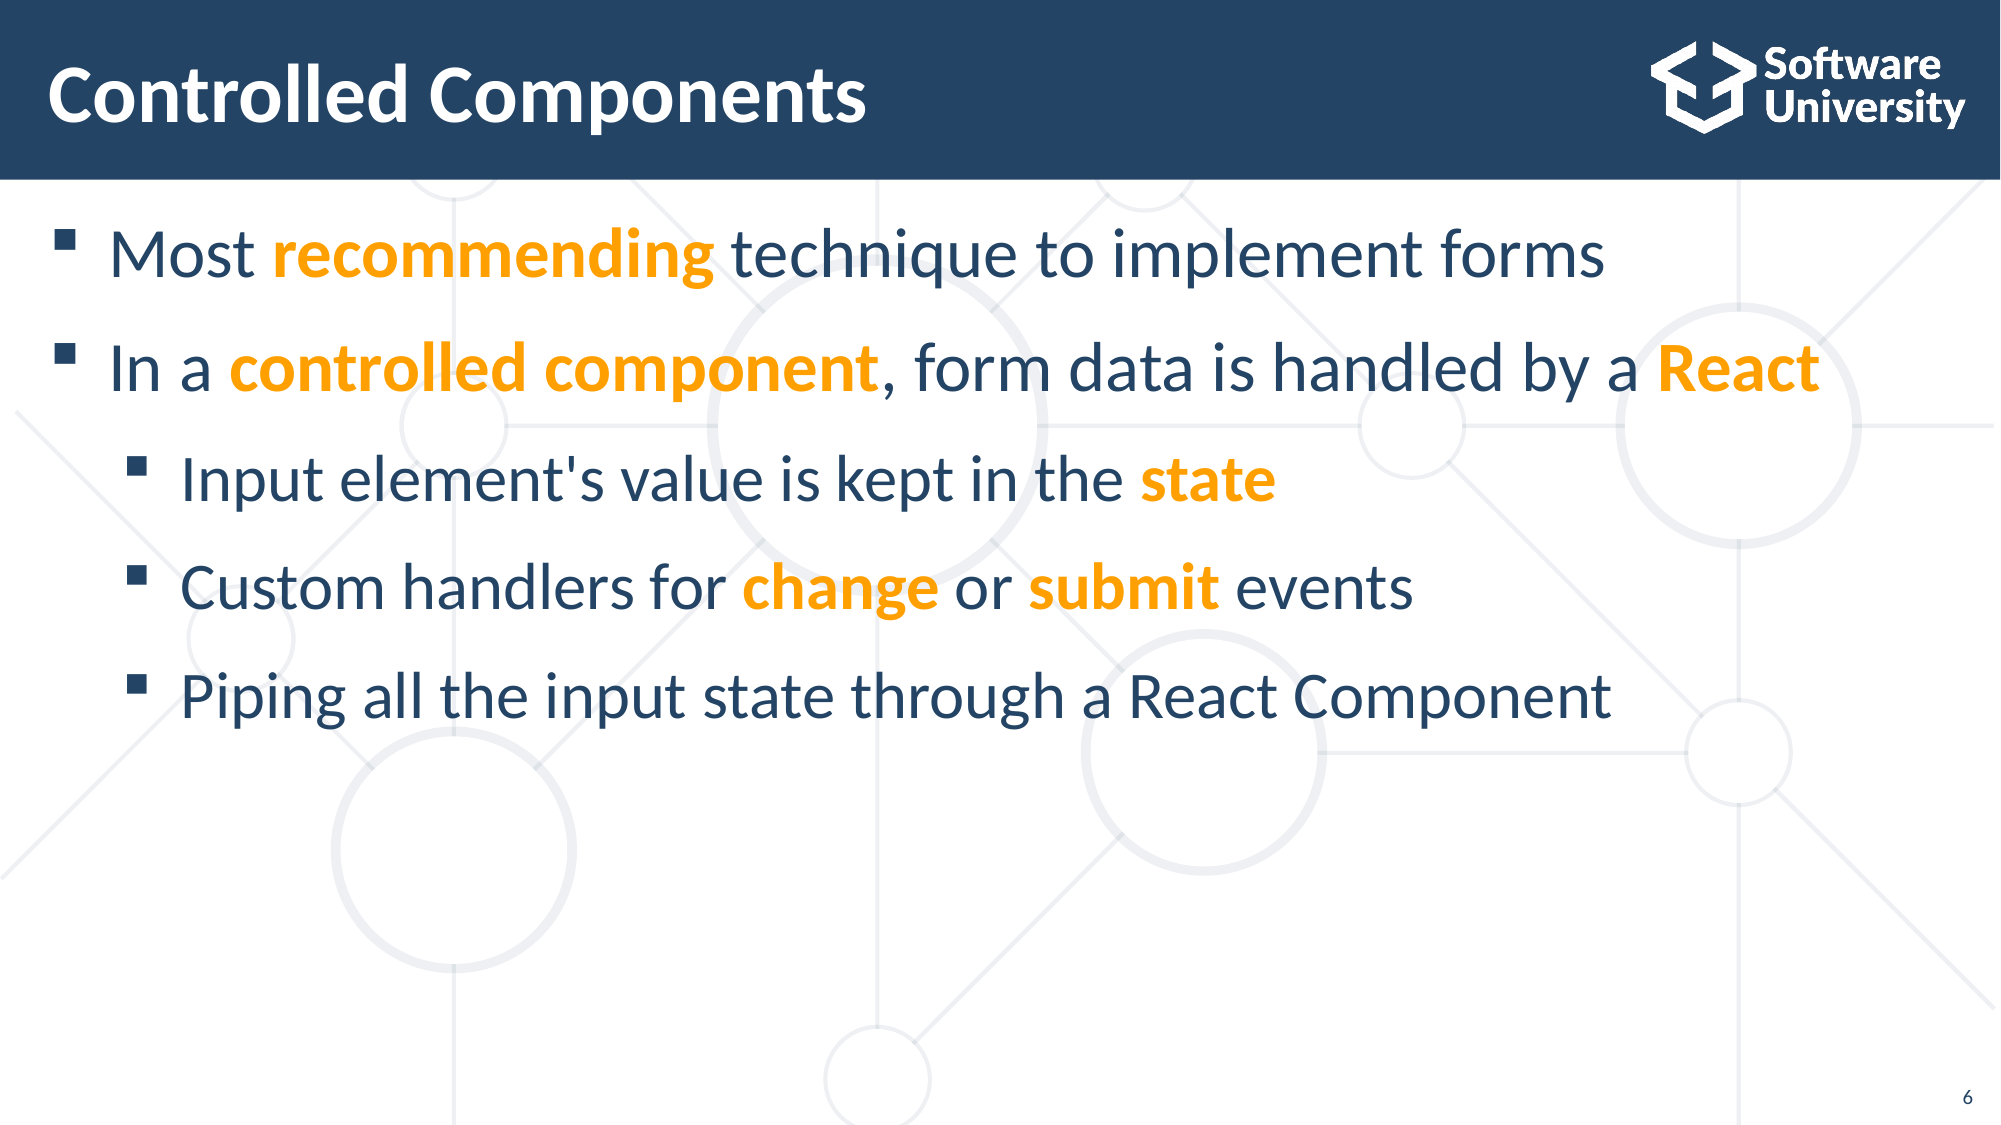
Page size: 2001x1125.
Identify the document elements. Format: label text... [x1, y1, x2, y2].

list Most recommending technique to implement forms In a controlled component, form data is handled by a React Input element's value is kept in the state Custom handlers for change or submit events Piping all the input state through a React Component [31, 196, 1970, 1104]
slide_number ‹#› [1927, 1067, 1989, 1117]
picture [1651, 41, 1966, 134]
title Controlled Components [31, 16, 1625, 162]
